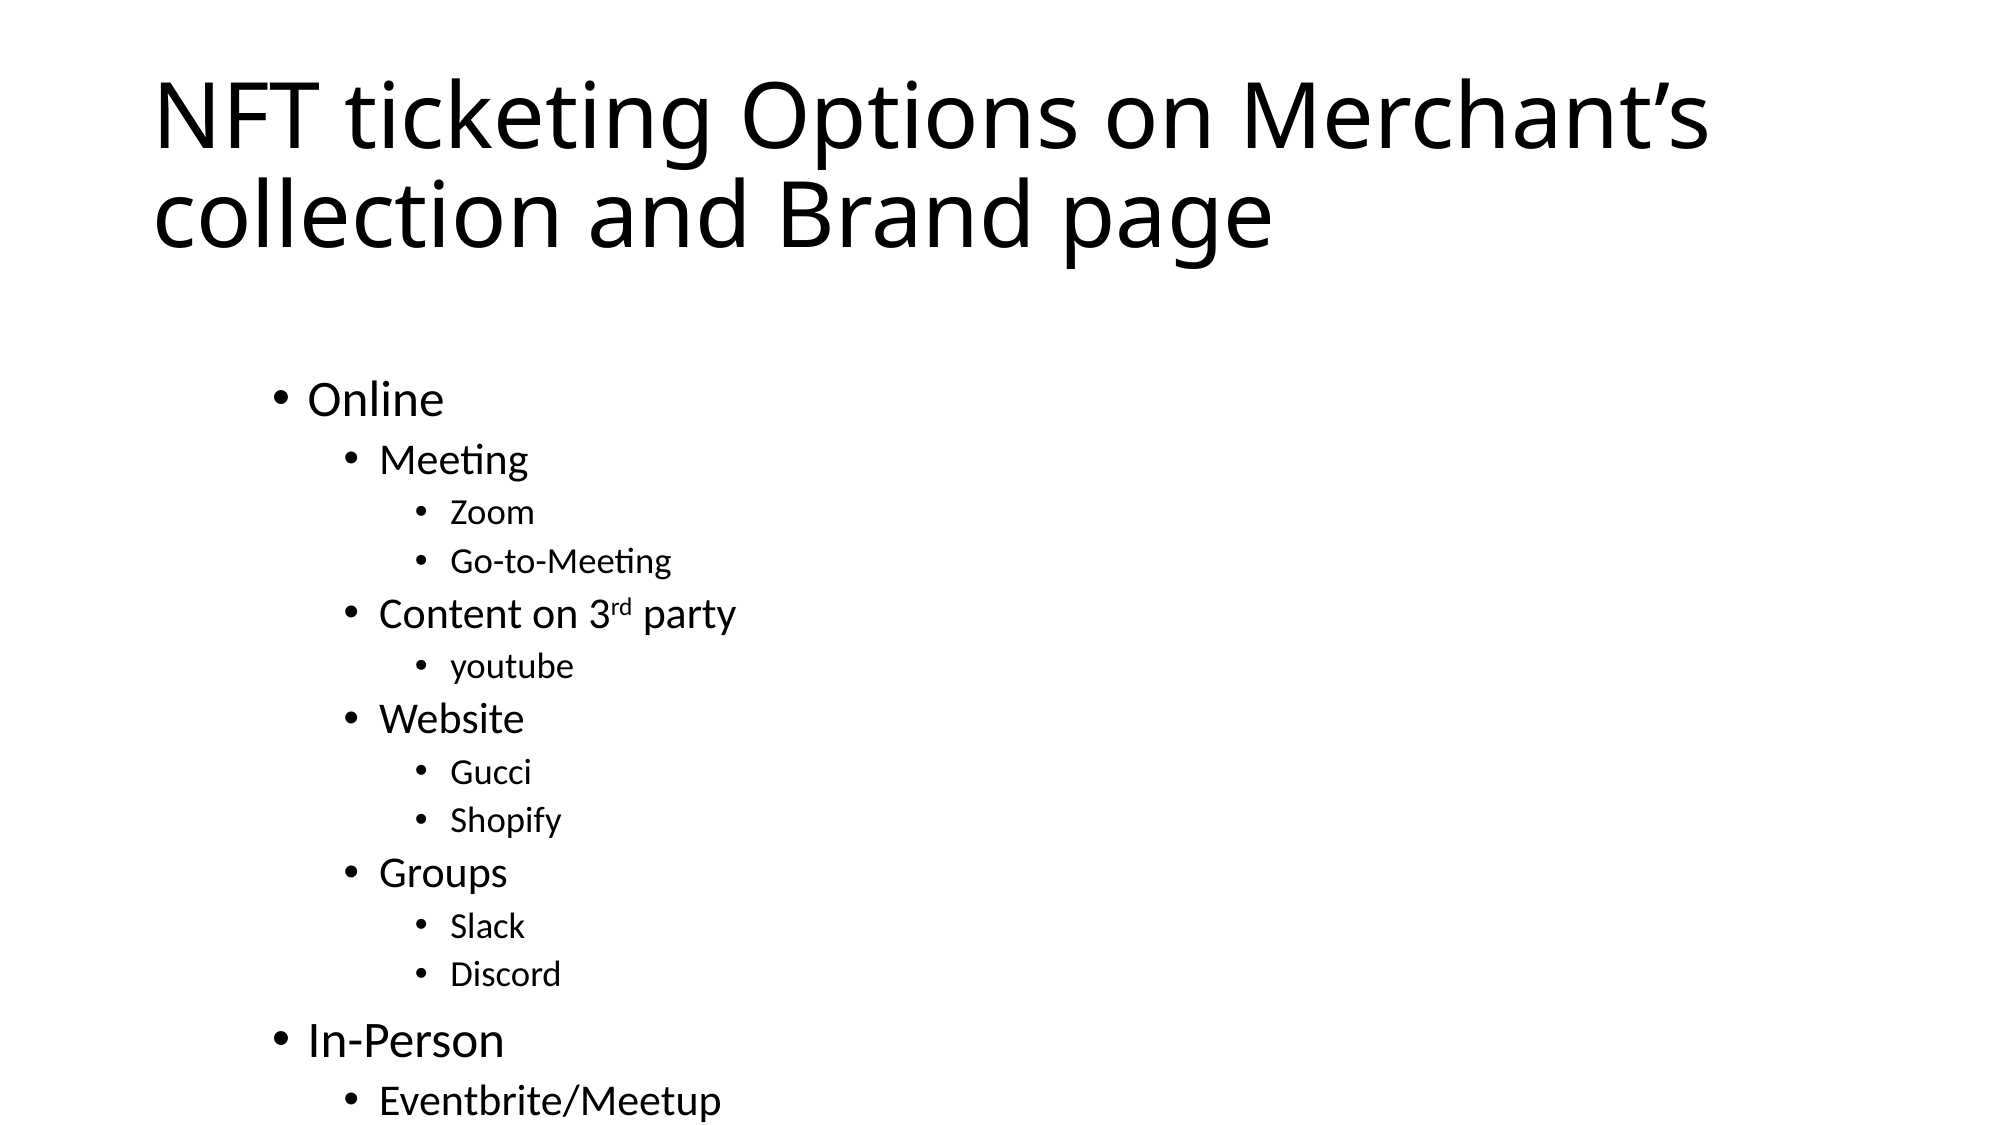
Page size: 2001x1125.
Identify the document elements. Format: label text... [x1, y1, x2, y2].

list Online Meeting Zoom Go-to-Meeting Content on 3rd party youtube Website Gucci Shopify Groups Slack Discord In-Person Eventbrite/Meetup Club/Party DAO [257, 364, 1983, 1125]
title NFT ticketing Options on Merchant’s collection and Brand page [137, 59, 1863, 278]
